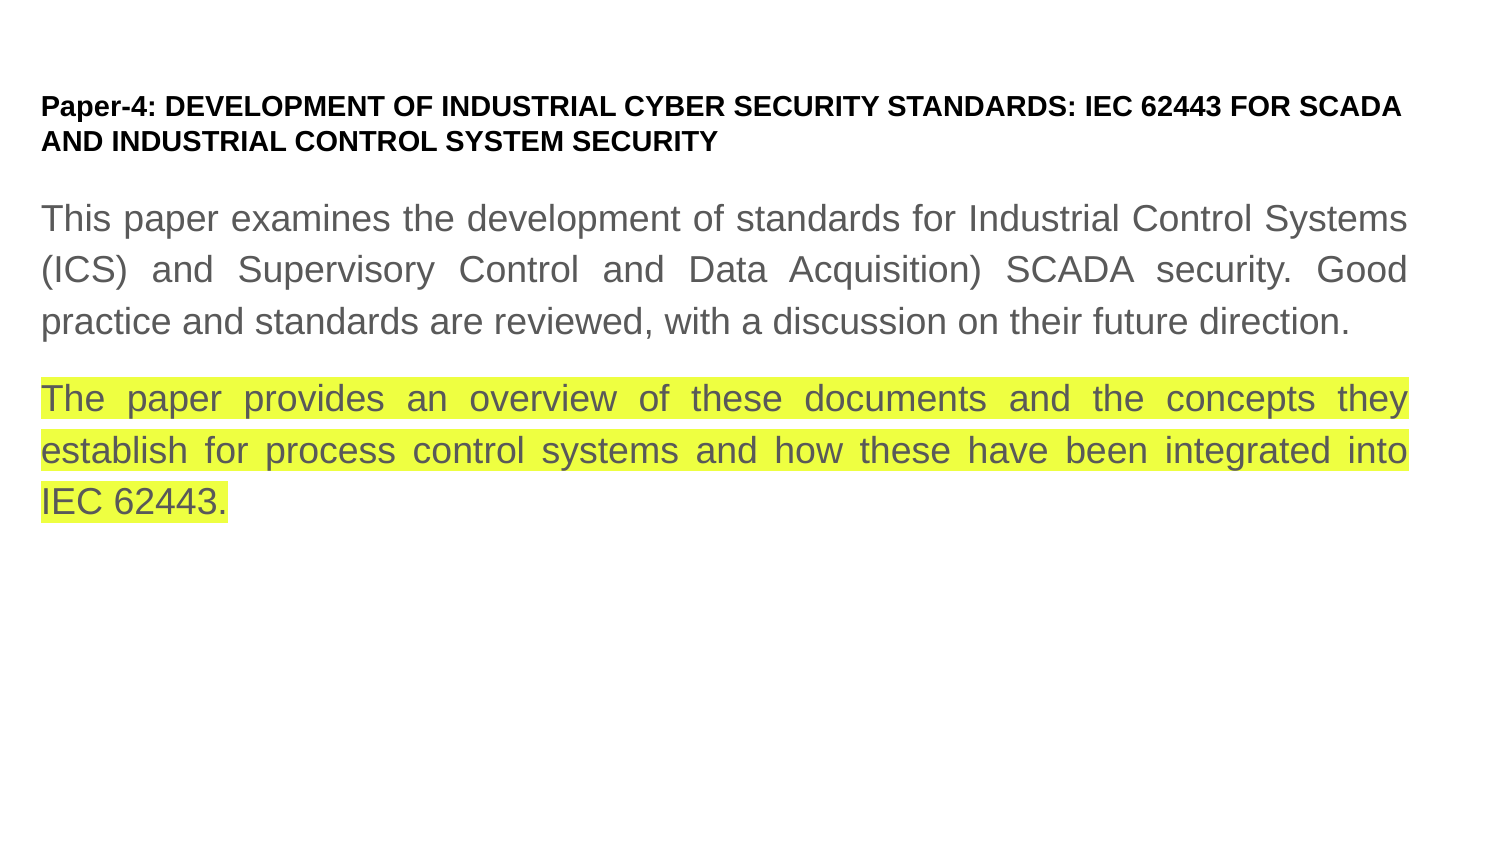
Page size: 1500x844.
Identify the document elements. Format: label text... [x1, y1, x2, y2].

title Paper-4: DEVELOPMENT OF INDUSTRIAL CYBER SECURITY STANDARDS: IEC 62443 FOR SCADA AND INDUSTRIAL CONTROL SYSTEM SECURITY [25, 72, 1449, 160]
list This paper examines the development of standards for Industrial Control Systems (ICS) and Supervisory Control and Data Acquisition) SCADA security. Good practice and standards are reviewed, with a discussion on their future direction. The paper provides an overview of these documents and the concepts they establish for process control systems and how these have been integrated into IEC 62443. [25, 171, 1424, 818]
